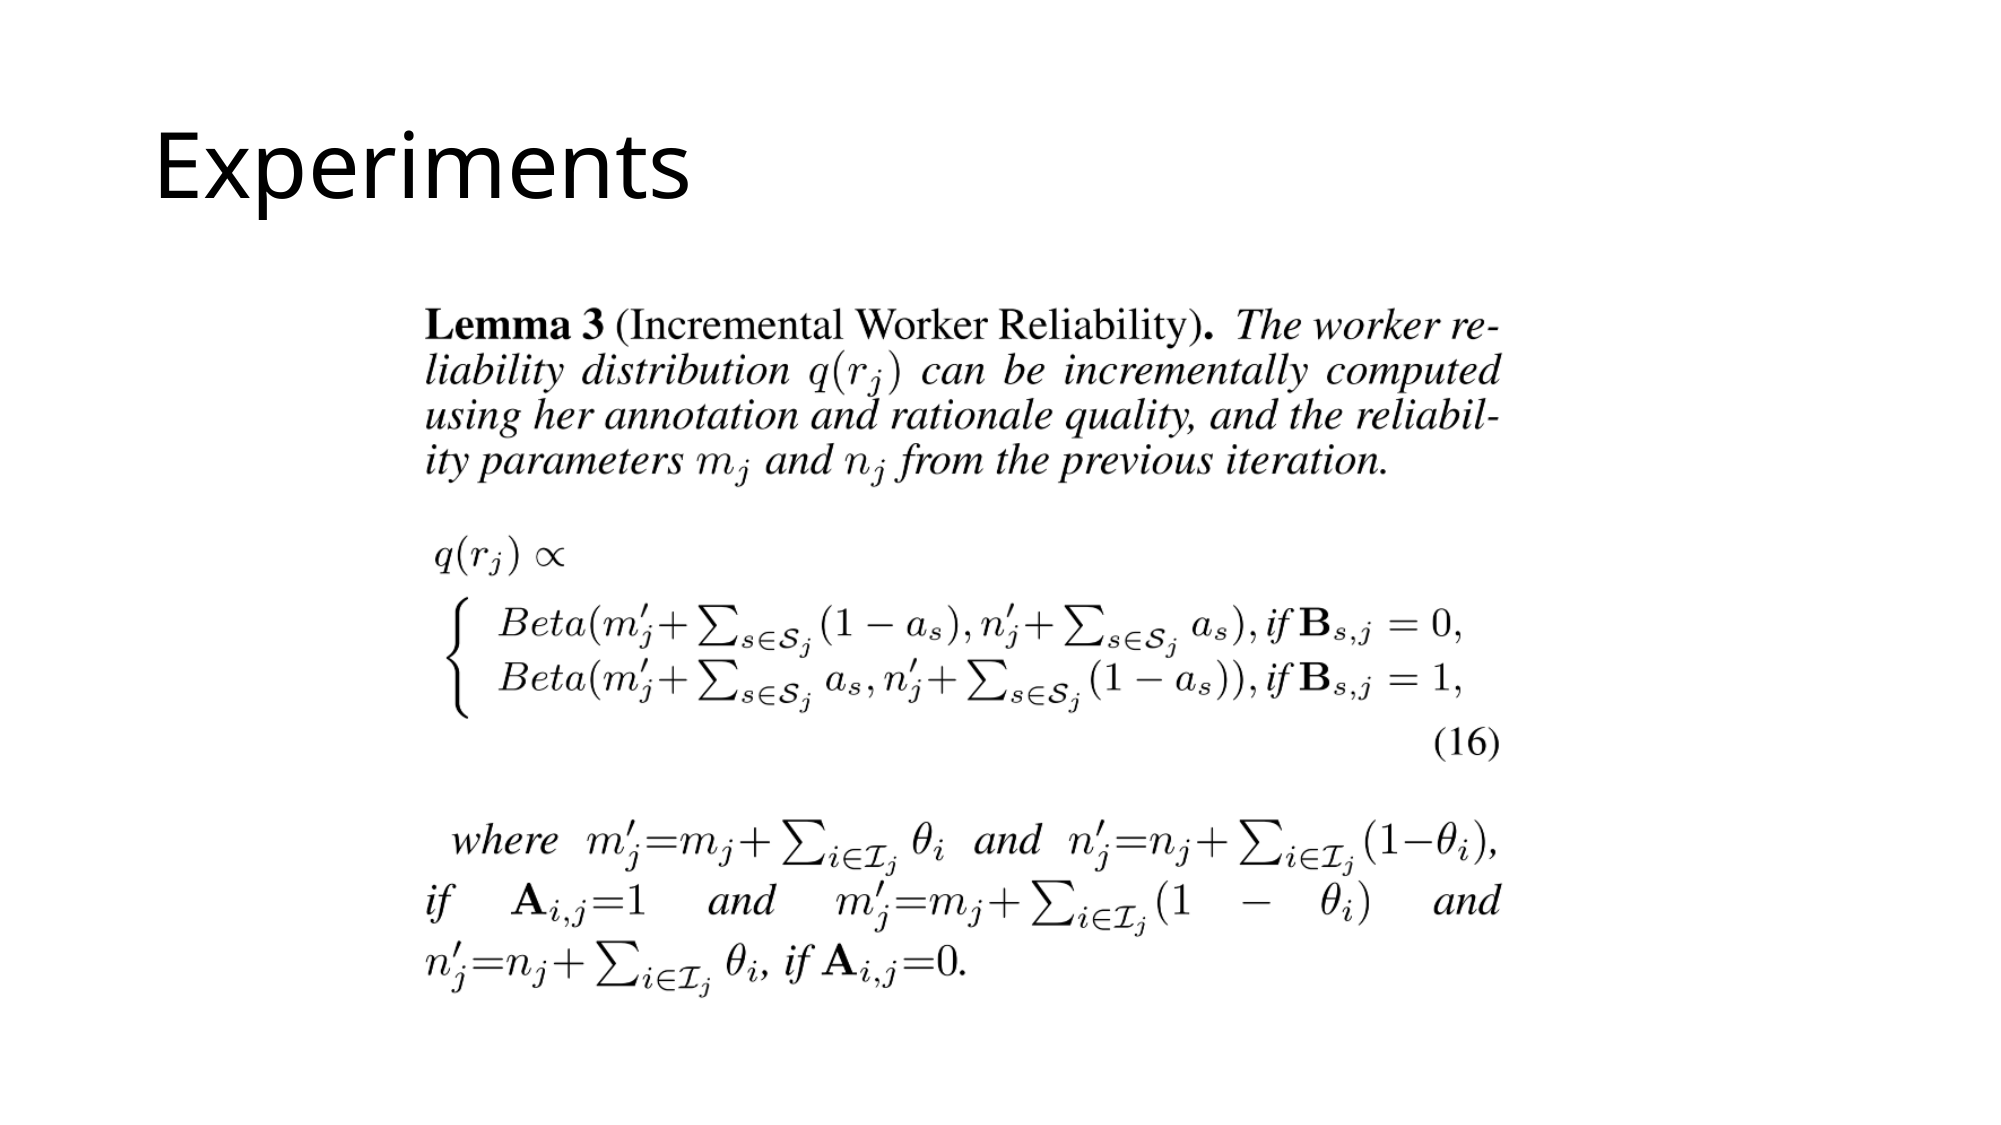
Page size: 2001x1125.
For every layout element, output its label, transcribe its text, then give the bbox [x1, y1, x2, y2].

picture [389, 277, 1552, 1023]
title Experiments [137, 59, 1863, 278]
